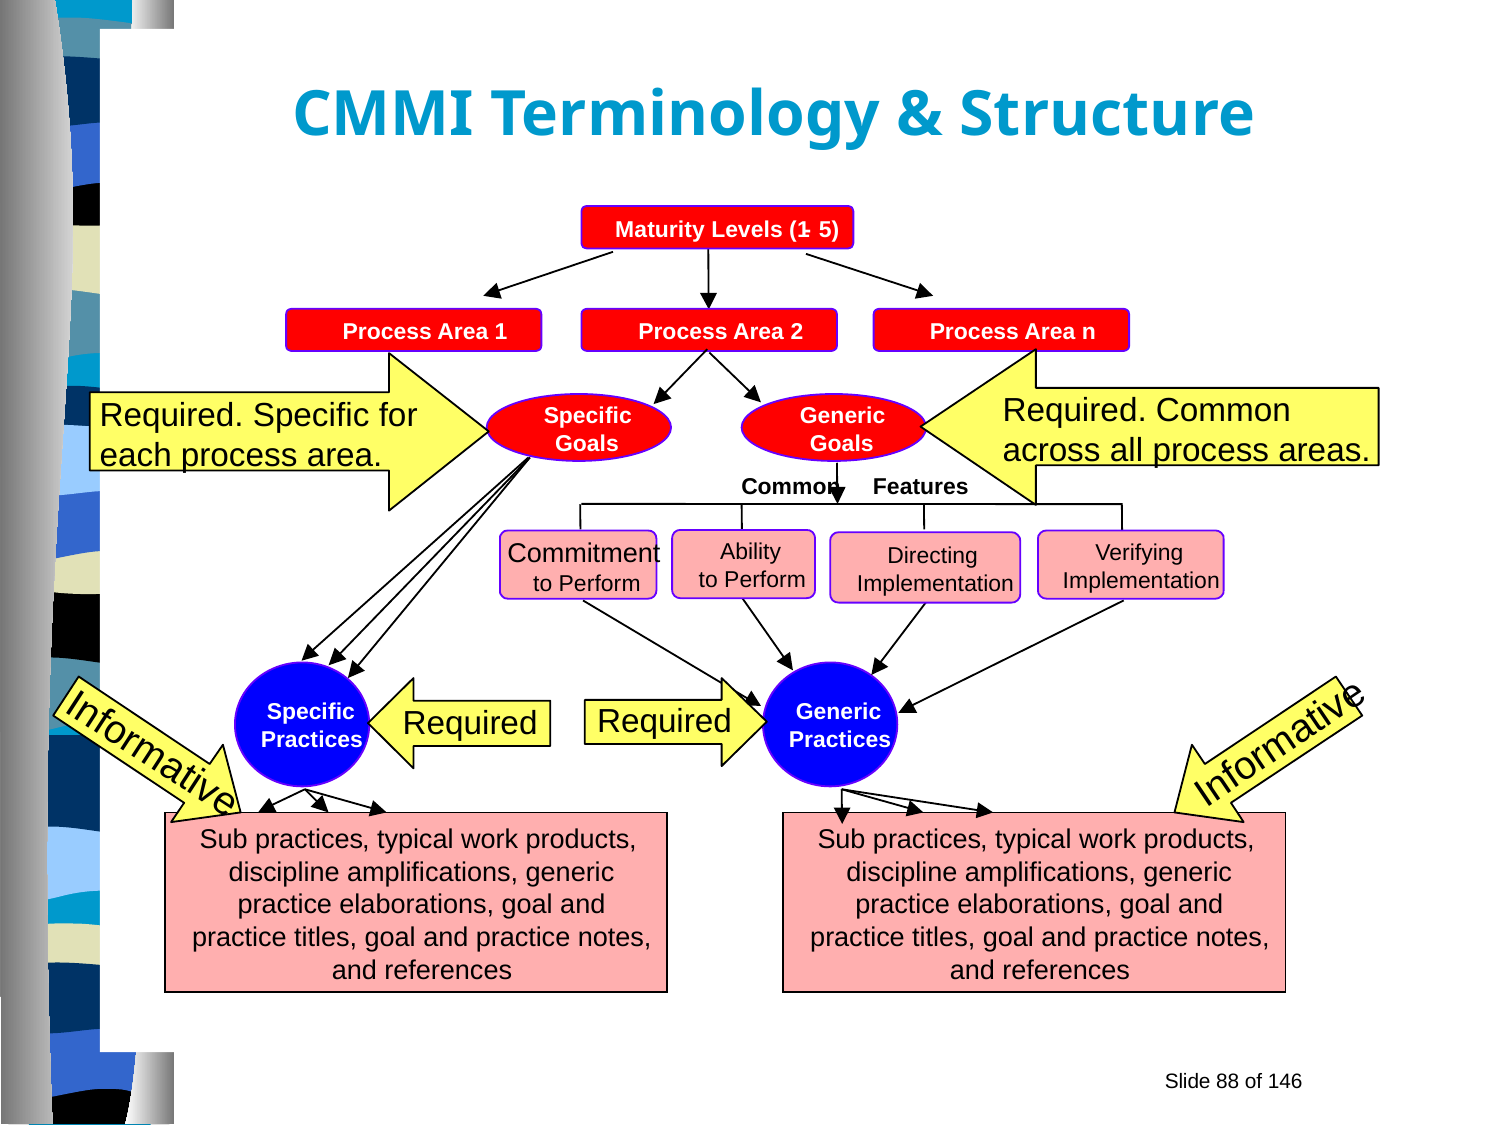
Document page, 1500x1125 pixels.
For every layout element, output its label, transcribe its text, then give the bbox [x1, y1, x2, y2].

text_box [709, 352, 761, 403]
text_box [581, 205, 854, 249]
text_box CMMI Terminology & Structure [292, 73, 1257, 149]
text_box [584, 706, 767, 767]
text_box Ability [720, 536, 782, 564]
text_box 5) [819, 214, 840, 242]
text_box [483, 251, 613, 299]
text_box [165, 812, 668, 992]
text_box Informative [59, 678, 250, 826]
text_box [328, 661, 347, 666]
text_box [582, 600, 761, 706]
text_box Goals [809, 428, 874, 456]
text_box - [803, 214, 812, 242]
text_box [672, 529, 816, 599]
text_box Process Area 2 [638, 316, 804, 345]
text_box Implementation [1062, 565, 1221, 594]
text_box Process Area 1 [342, 316, 508, 345]
text_box practice titles, goal and practice notes, [192, 919, 659, 952]
text_box [920, 382, 987, 472]
text_box Informative [1184, 665, 1374, 815]
text_box [783, 812, 1286, 992]
slide_number Slide of 146 [1149, 1053, 1463, 1101]
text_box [841, 789, 994, 819]
text_box [1037, 530, 1224, 599]
text_box Goals [555, 428, 620, 456]
text_box Common Features [846, 471, 970, 500]
text_box Required. Common across all process areas. [987, 380, 1407, 476]
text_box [653, 349, 708, 405]
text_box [699, 248, 717, 310]
text_box discipline amplifications, generic [846, 854, 1240, 887]
text_box practice elaborations, goal and [855, 886, 1231, 919]
text_box Generic [795, 696, 882, 724]
text_box Implementation [856, 568, 1015, 596]
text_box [742, 598, 793, 671]
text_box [871, 600, 898, 675]
text_box [234, 662, 370, 787]
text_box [828, 462, 846, 504]
text_box Sub practices [199, 821, 362, 855]
text_box Common Features [741, 471, 828, 500]
text_box practice titles, goal and practice notes, [810, 919, 1277, 952]
text_box [199, 77, 1414, 184]
text_box Commitment [530, 535, 661, 569]
text_box [53, 676, 209, 823]
text_box Practices [789, 724, 892, 753]
text_box Specific [543, 400, 633, 428]
text_box [489, 394, 672, 461]
text_box [530, 569, 657, 599]
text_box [898, 600, 1124, 713]
text_box and references [949, 952, 1138, 985]
text_box practice elaborations, goal and [237, 886, 613, 919]
text_box Practices [260, 724, 364, 753]
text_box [257, 789, 305, 813]
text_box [833, 789, 851, 824]
text_box [989, 349, 1036, 380]
text_box to Perform [533, 568, 642, 596]
text_box Directing [887, 540, 979, 568]
text_box to Perform [698, 564, 807, 593]
text_box Sub practices [817, 821, 980, 855]
text_box [581, 308, 837, 351]
text_box Required [402, 701, 538, 742]
text_box Generic [799, 400, 886, 428]
text_box [212, 744, 231, 772]
text_box Maturity Levels (1 [615, 214, 803, 242]
text_box [741, 394, 926, 461]
text_box [286, 308, 542, 351]
text_box Required [596, 706, 732, 740]
text_box Verifying [1095, 537, 1184, 565]
text_box , typical work products, [362, 821, 645, 855]
text_box [530, 530, 656, 535]
text_box discipline amplifications, generic [228, 854, 622, 887]
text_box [84, 353, 489, 511]
text_box Process Area n [929, 316, 1097, 345]
text_box [1174, 714, 1363, 823]
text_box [304, 789, 387, 817]
text_box [232, 804, 241, 814]
text_box Specific [266, 696, 356, 724]
text_box [763, 662, 898, 787]
text_box , typical work products, [980, 821, 1263, 855]
text_box and references [331, 952, 520, 985]
text_box [367, 679, 551, 769]
text_box [993, 476, 1036, 505]
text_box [347, 457, 530, 679]
text_box [873, 308, 1130, 351]
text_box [301, 457, 529, 661]
text_box [99, 28, 1500, 1053]
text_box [805, 253, 933, 299]
text_box [830, 532, 1021, 603]
